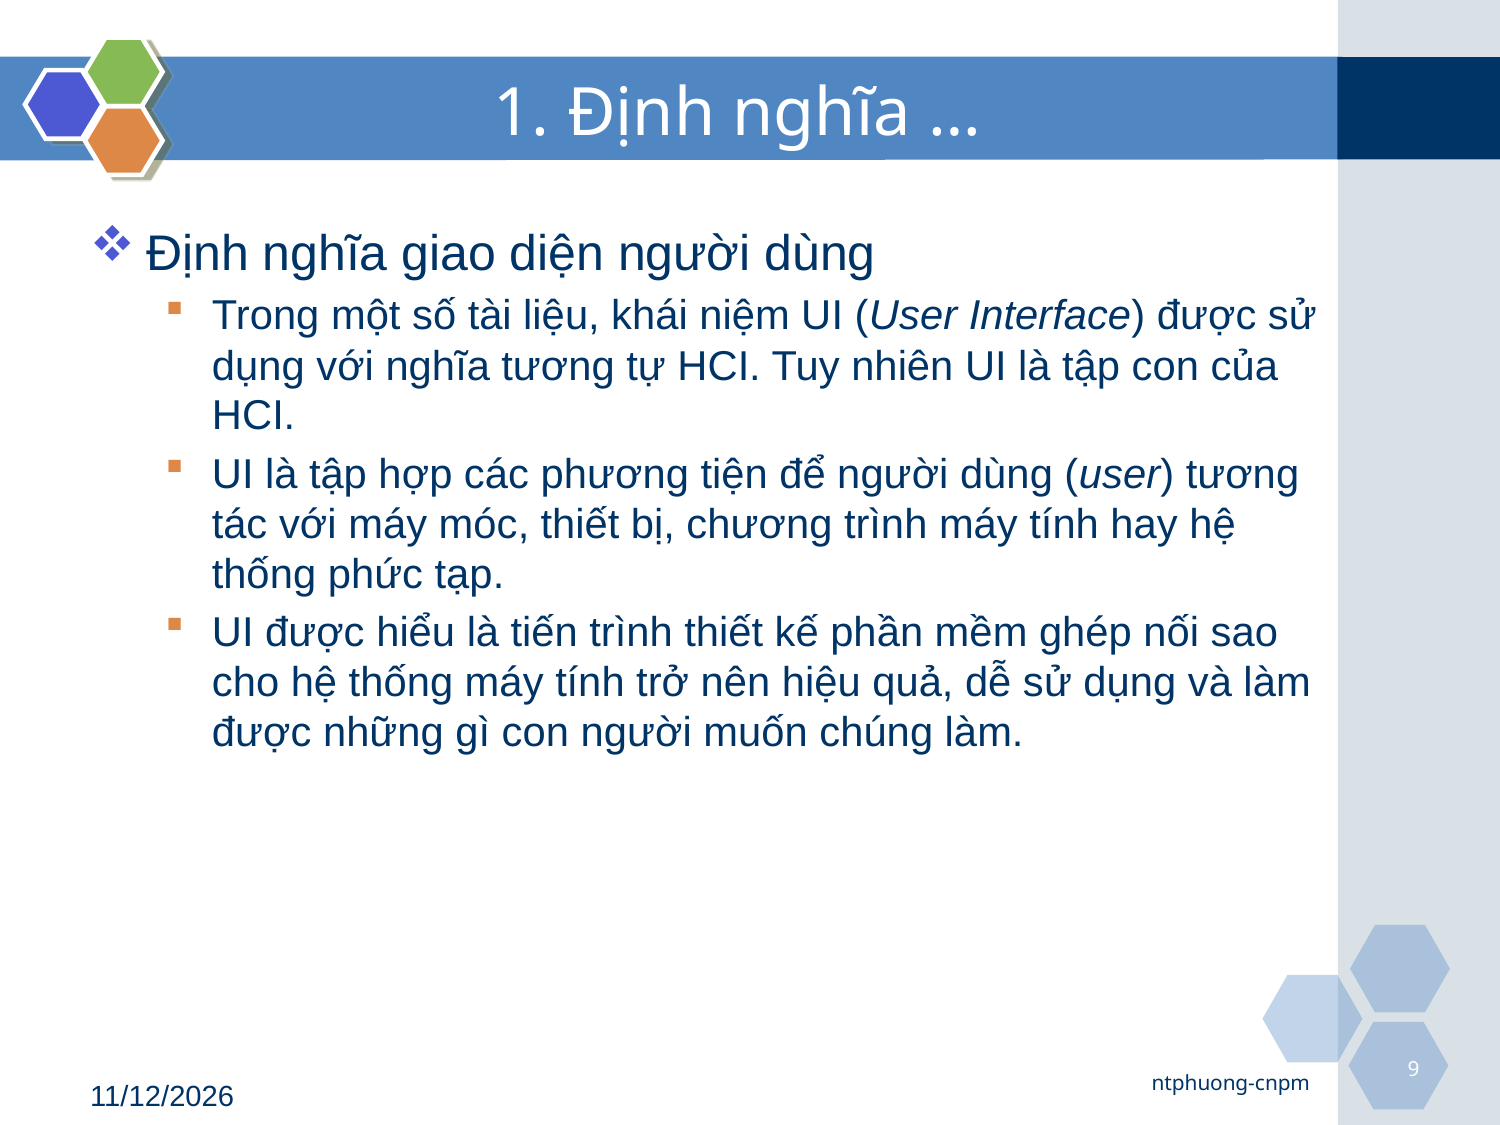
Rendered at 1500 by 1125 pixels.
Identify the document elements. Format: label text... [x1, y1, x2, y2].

title 1. Định nghĩa … [187, 62, 1288, 156]
list Định nghĩa giao diện người dùng Trong một số tài liệu, khái niệm UI (User Interface) được sử dụng với nghĩa tương tự HCI. Tuy nhiên UI là tập con của HCI. UI là tập hợp các phương tiện để người dùng (user) tương tác với máy móc, thiết bị, chương trình máy tính hay hệ thống phức tạp. UI được hiểu là tiến trình thiết kế phần mềm ghép nối sao cho hệ thống máy tính trở nên hiệu quả, dễ sử dụng và làm được những gì con người muốn chúng làm. [74, 212, 1338, 1038]
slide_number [74, 1069, 426, 1110]
slide_number 9 [1359, 1047, 1435, 1086]
footer ntphuong-cnpm [849, 1062, 1326, 1101]
